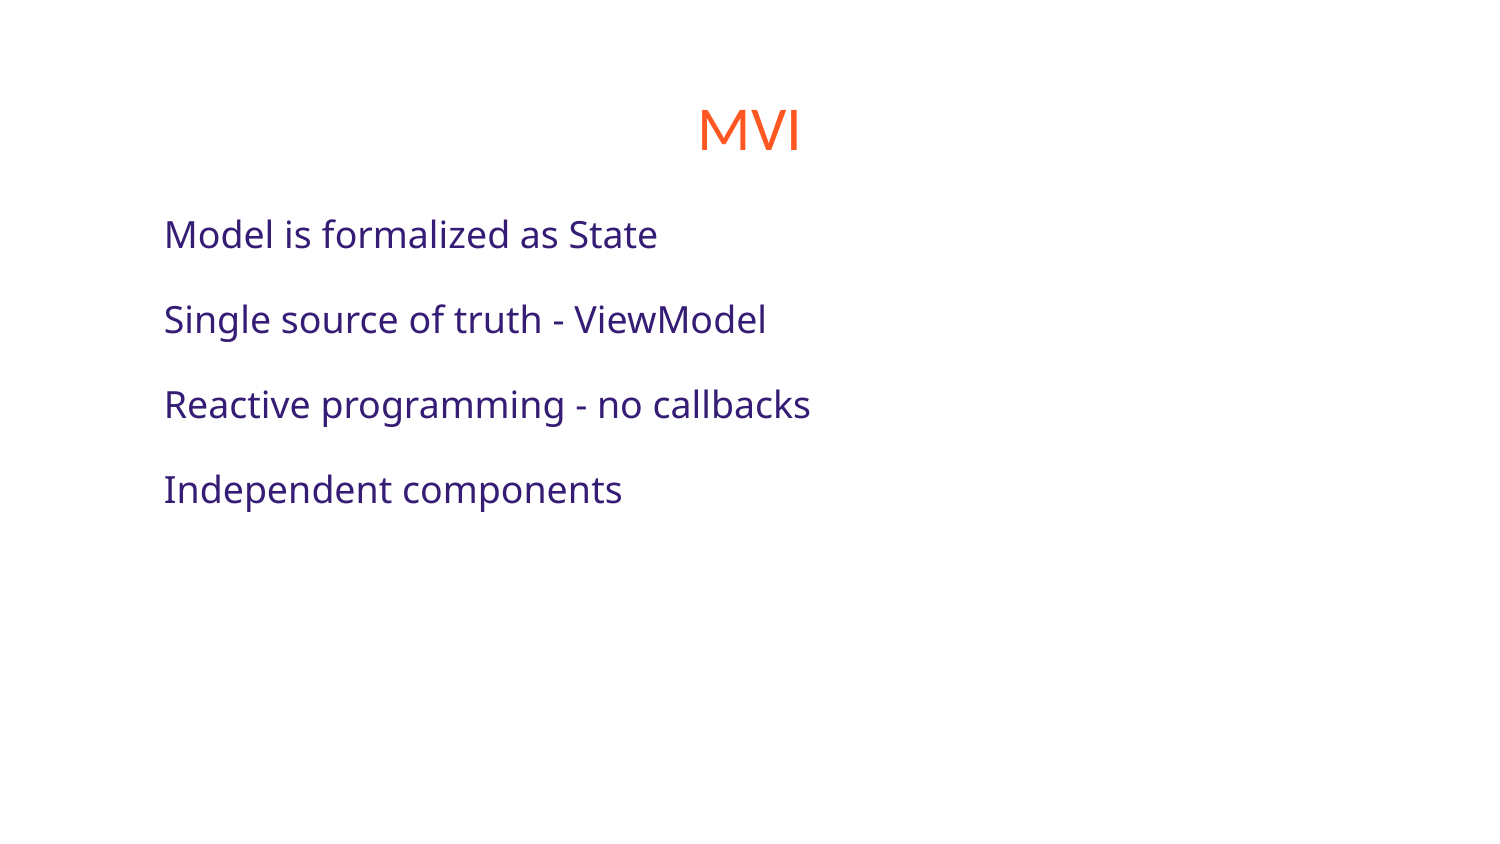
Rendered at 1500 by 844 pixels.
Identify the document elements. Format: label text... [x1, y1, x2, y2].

text_box Model is formalized as State Single source of truth - ViewModel Reactive programming - no callbacks Independent components [148, 188, 1350, 750]
title MVI [51, 72, 1449, 167]
